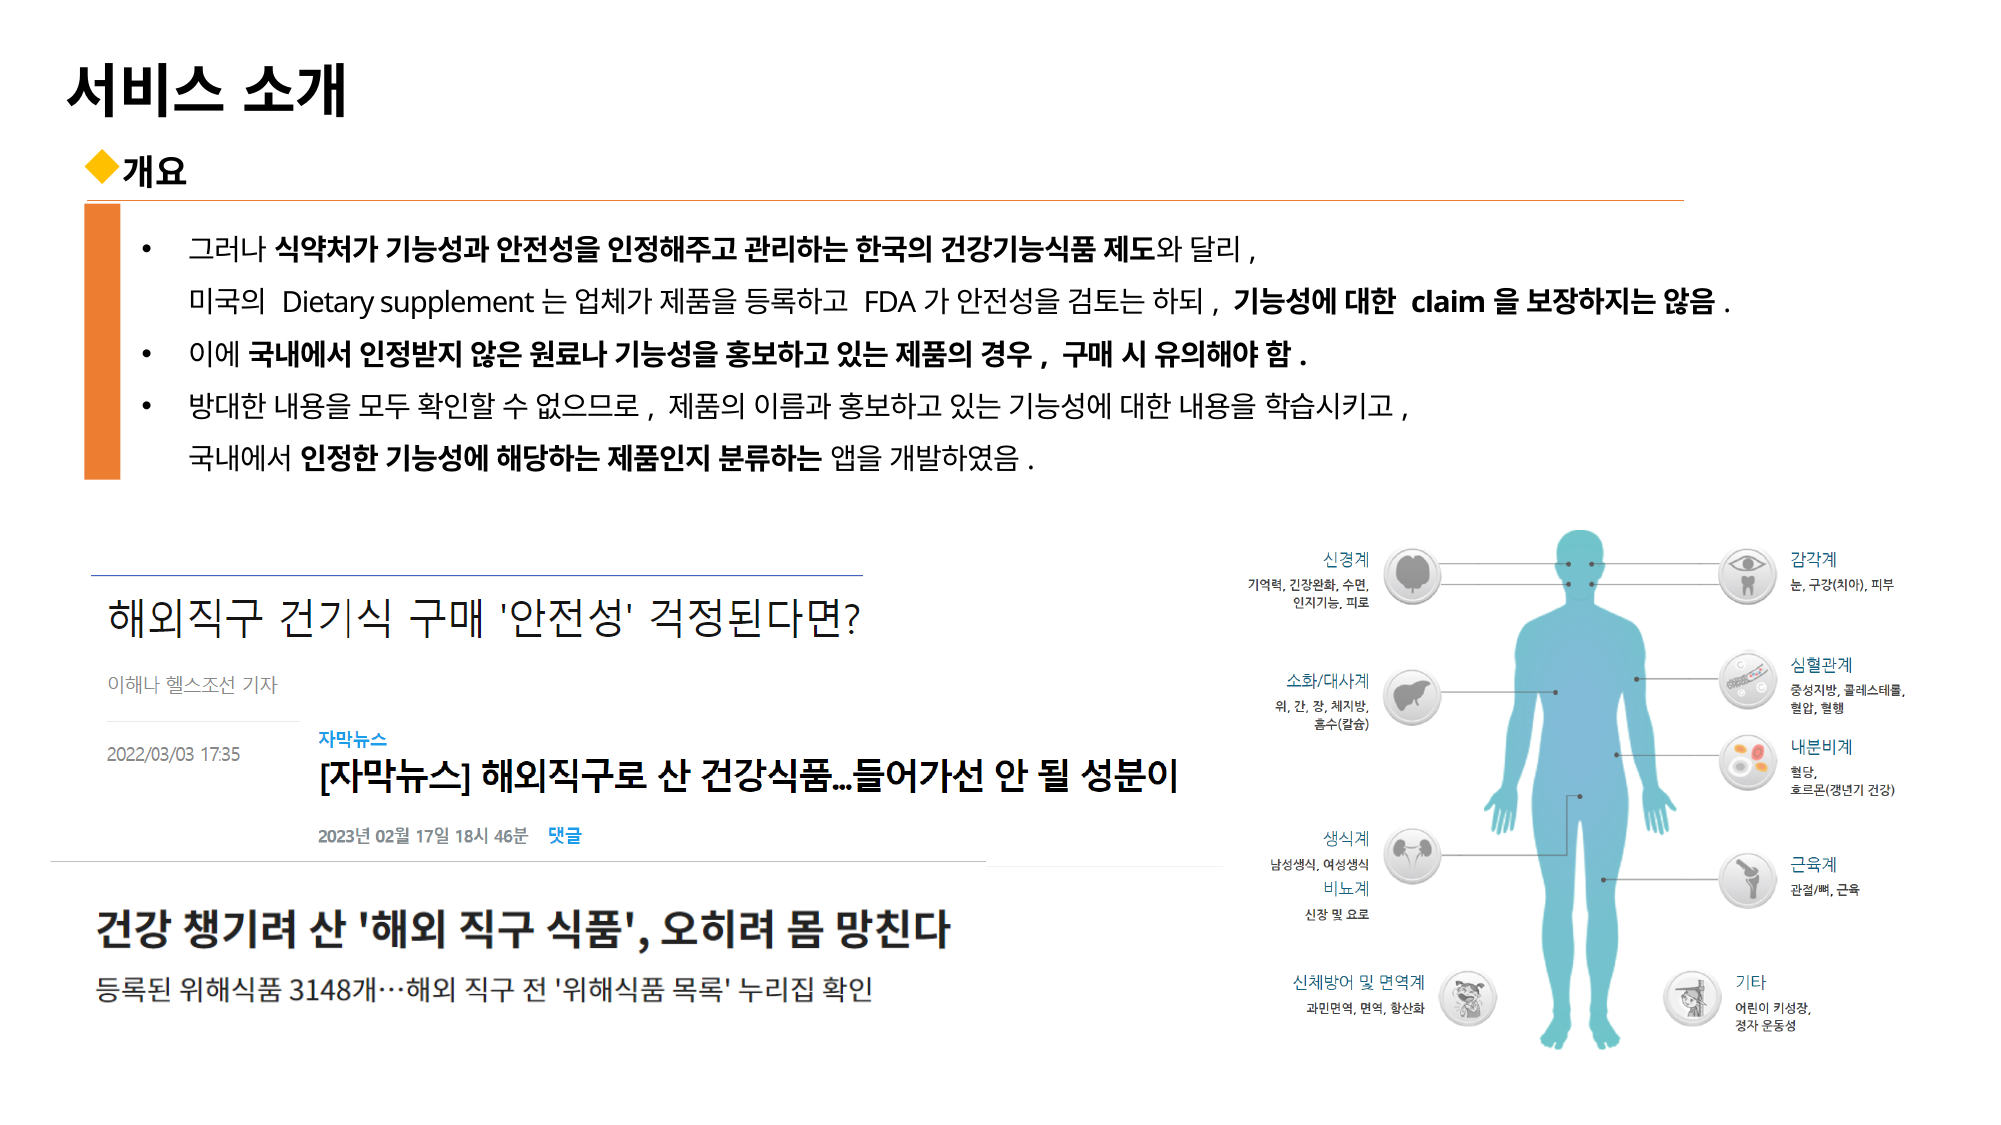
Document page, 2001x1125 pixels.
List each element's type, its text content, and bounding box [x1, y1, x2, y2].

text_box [86, 122, 860, 200]
title 서비스 소개 [50, 0, 1776, 203]
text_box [84, 200, 1684, 480]
picture [50, 514, 1933, 1067]
text_box 그러나 식약처가 기능성과 안전성을 인정해주고 관리하는 한국의 건강기능식품 제도와 달리, 미국의 Dietary supplement는 업체가 제품을 등록하고 FDA가 안전성을 검토는 하되, 기능성에 대한 claim을 보장하지는 않음. 이에 국내에서 인정받지 않은 원료나 기능성을 홍보하고 있는 제품의 경우, 구매 시 유의해야 함. 방대한 내용을 모두 확인할 수 없으므로, 제품의 이름과 홍보하고 있는 기능성에 대한 내용을 학습시키고, 국내에서 인정한 기능성에 해당하는 제품인지 분류하는 앱을 개발하였음. [126, 205, 1970, 486]
